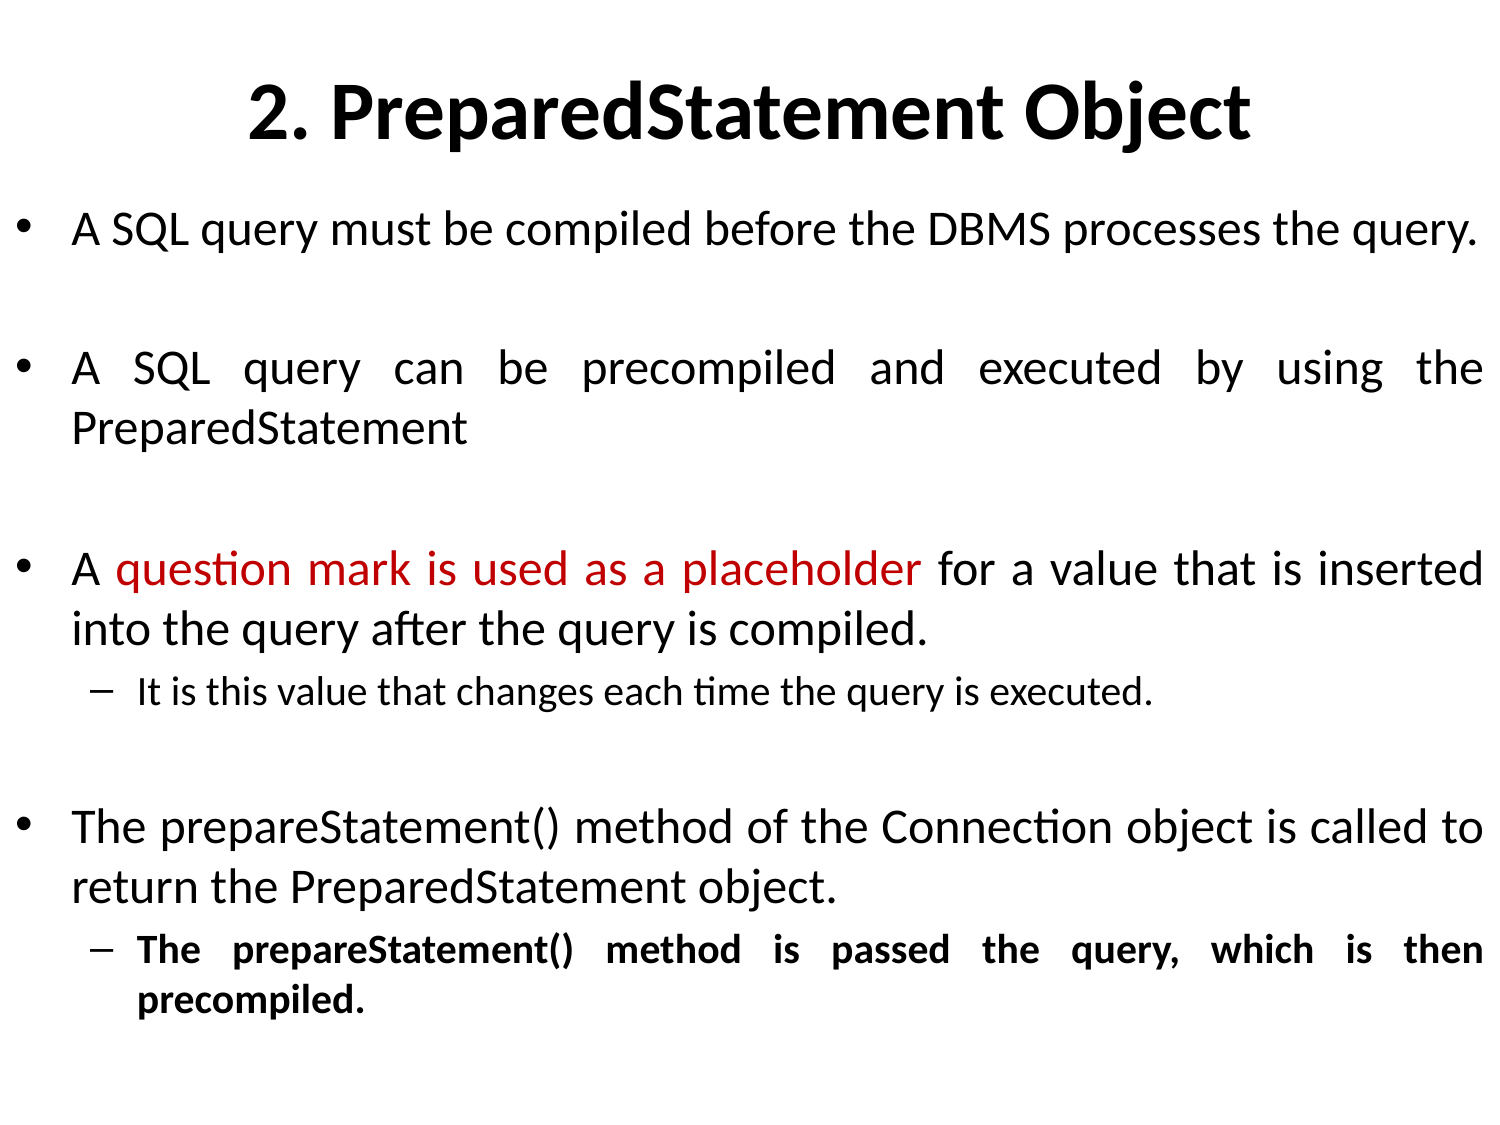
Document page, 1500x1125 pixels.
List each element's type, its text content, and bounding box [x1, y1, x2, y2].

list A SQL query must be compiled before the DBMS processes the query. A SQL query can be precompiled and executed by using the PreparedStatement A question mark is used as a placeholder for a value that is inserted into the query after the query is compiled. It is this value that changes each time the query is executed. The prepareStatement() method of the Connection object is called to return the PreparedStatement object. The prepareStatement() method is passed the query, which is then precompiled. [0, 187, 1500, 1088]
title 2. PreparedStatement Object [75, 12, 1425, 187]
